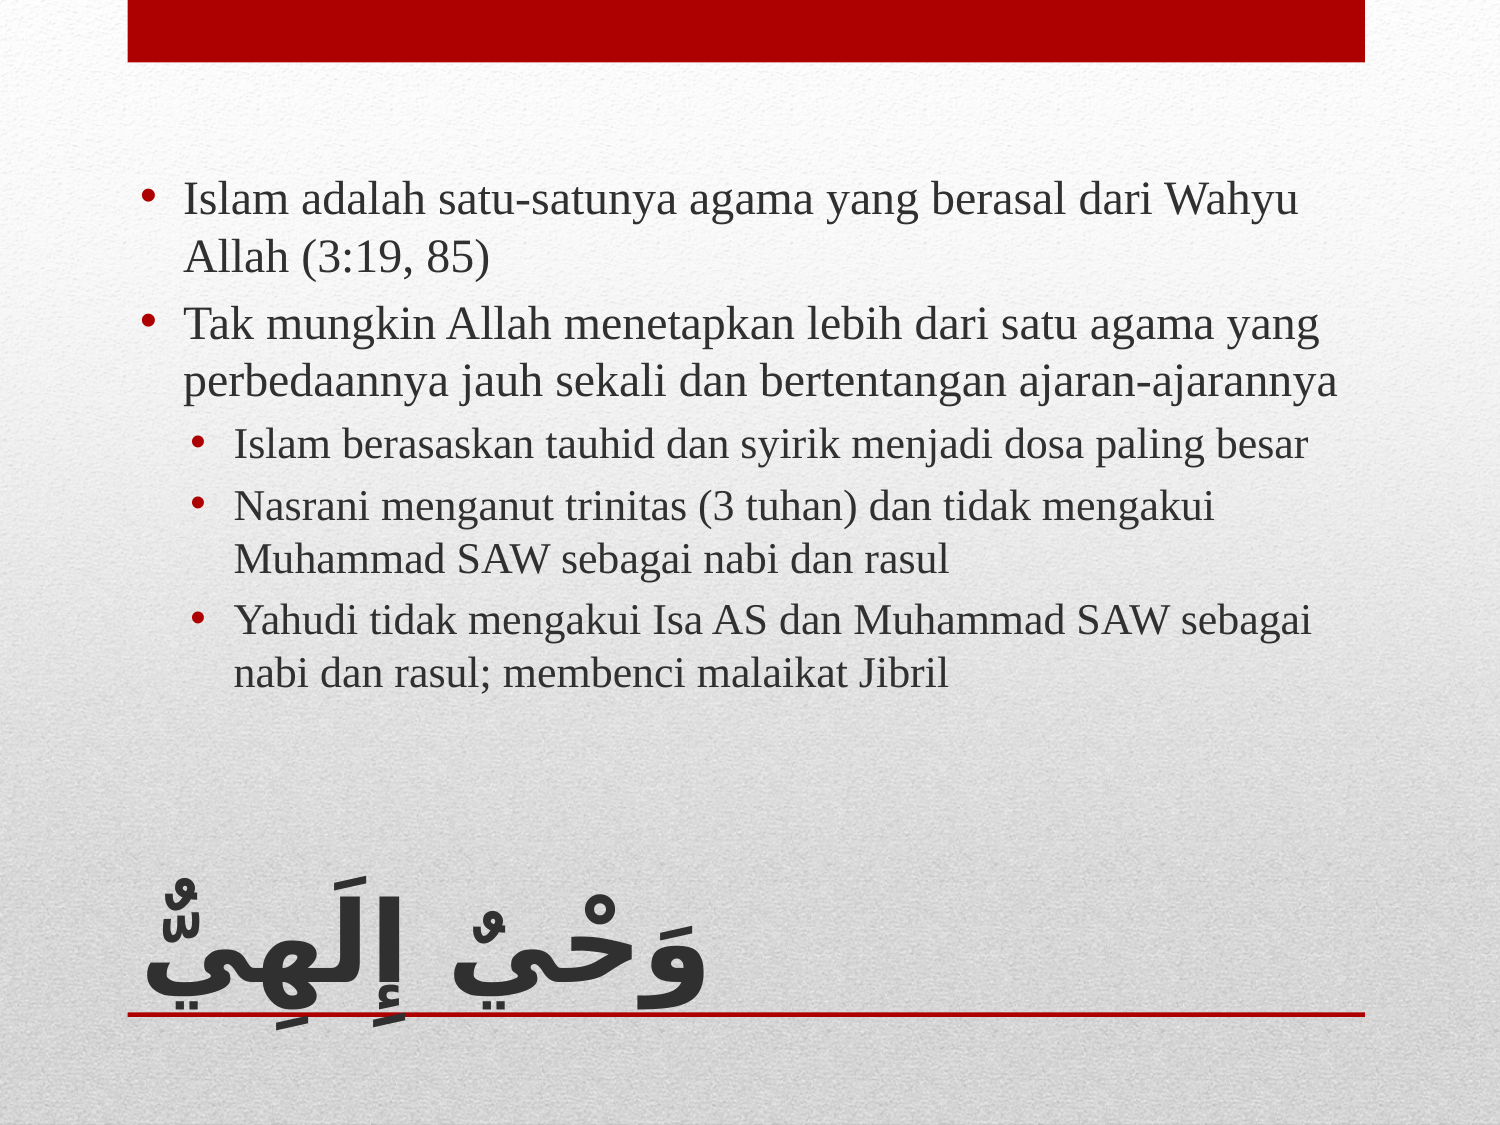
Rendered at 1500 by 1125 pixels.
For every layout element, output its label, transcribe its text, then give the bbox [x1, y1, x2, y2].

title وَحْيٌ إِلَهِيٌّ [125, 750, 1238, 1013]
list Islam adalah satu-satunya agama yang berasal dari Wahyu Allah (3:19, 85) Tak mungkin Allah menetapkan lebih dari satu agama yang perbedaannya jauh sekali dan bertentangan ajaran-ajarannya Islam berasaskan tauhid dan syirik menjadi dosa paling besar Nasrani menganut trinitas (3 tuhan) dan tidak mengakui Muhammad SAW sebagai nabi dan rasul Yahudi tidak mengakui Isa AS dan Muhammad SAW sebagai nabi dan rasul; membenci malaikat Jibril [125, 112, 1363, 750]
